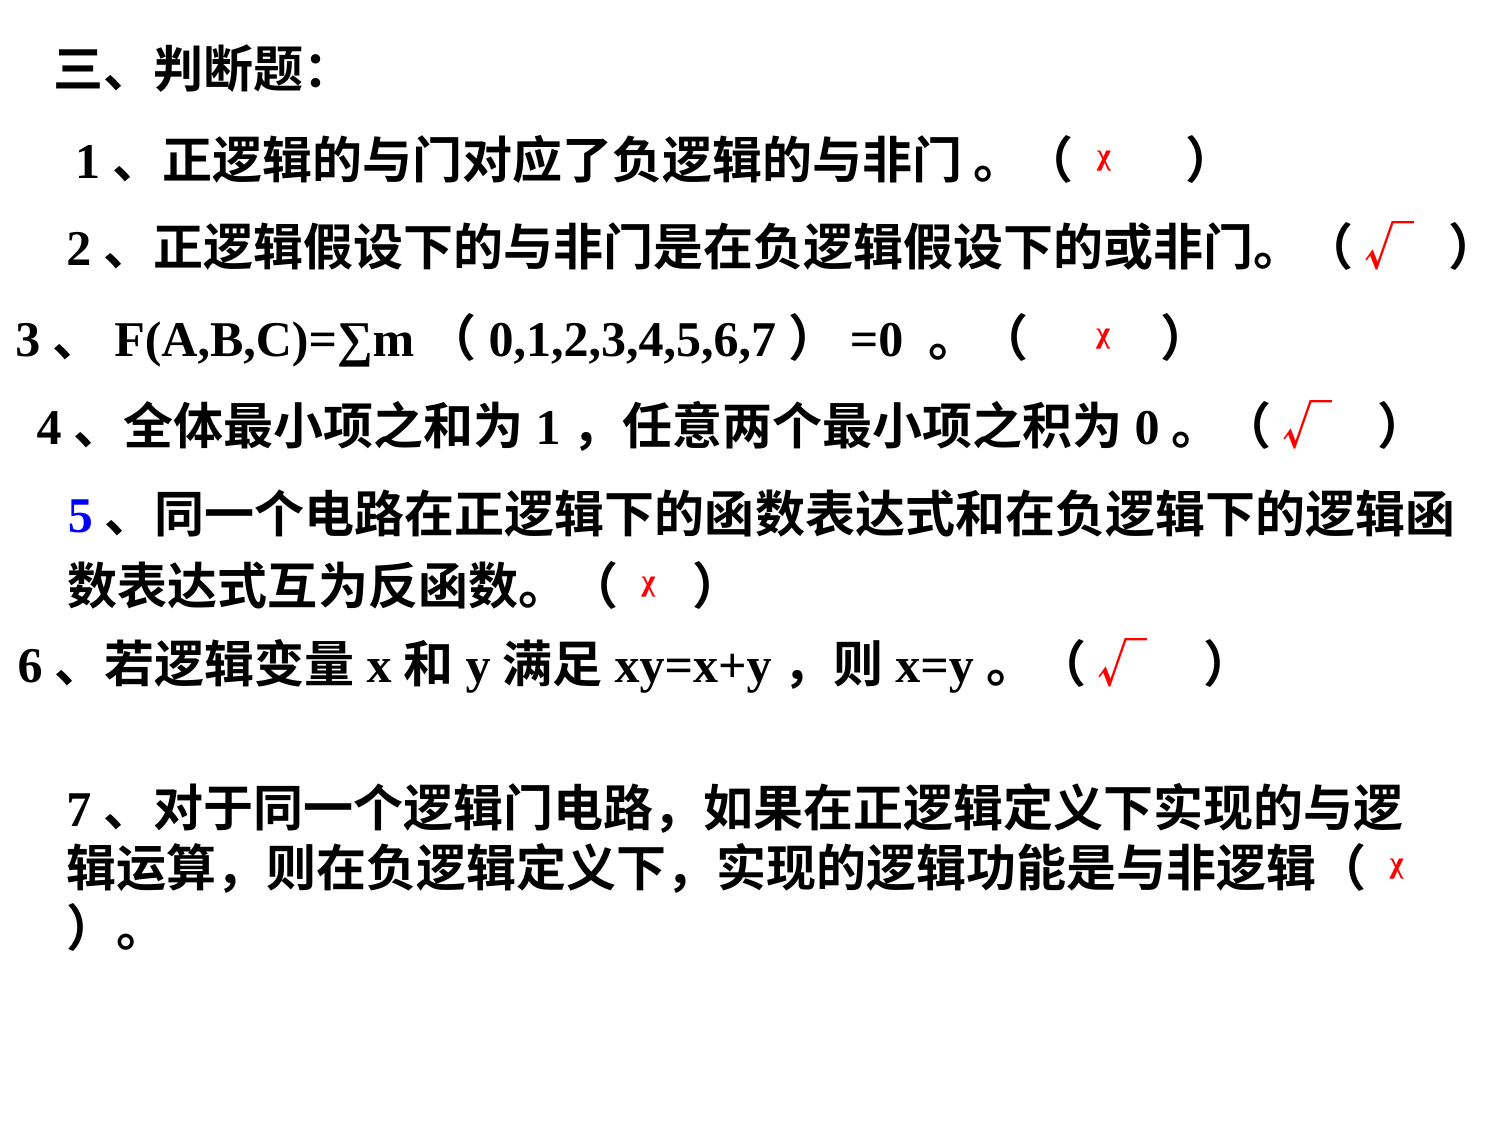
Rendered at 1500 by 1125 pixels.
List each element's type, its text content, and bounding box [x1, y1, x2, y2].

text_box 三、判断题： [38, 29, 369, 105]
text_box 1、正逻辑的与门对应了负逻辑的与非门 。（ ᵡ ） [60, 121, 1251, 197]
text_box 4、全体最小项之和为1，任意两个最小项之积为0。（ √ ） [21, 386, 1443, 462]
text_box 7、对于同一个逻辑门电路，如果在正逻辑定义下实现的与逻辑运算，则在负逻辑定义下，实现的逻辑功能是与非逻辑（ ᵡ ）。 [51, 769, 1453, 964]
text_box 5、同一个电路在正逻辑下的函数表达式和在负逻辑下的逻辑函数表达式互为反函数。（ ᵡ ） [53, 462, 1483, 622]
text_box 2、正逻辑假设下的与非门是在负逻辑假设下的或非门。（ √ ） [51, 208, 1500, 283]
text_box 3、F(A,B,C)=∑m（0,1,2,3,4,5,6,7）=0 。（ ᵡ ） [0, 298, 1225, 374]
text_box 6、若逻辑变量x和y满足xy=x+y，则x=y。（ √ ） [2, 625, 1269, 701]
